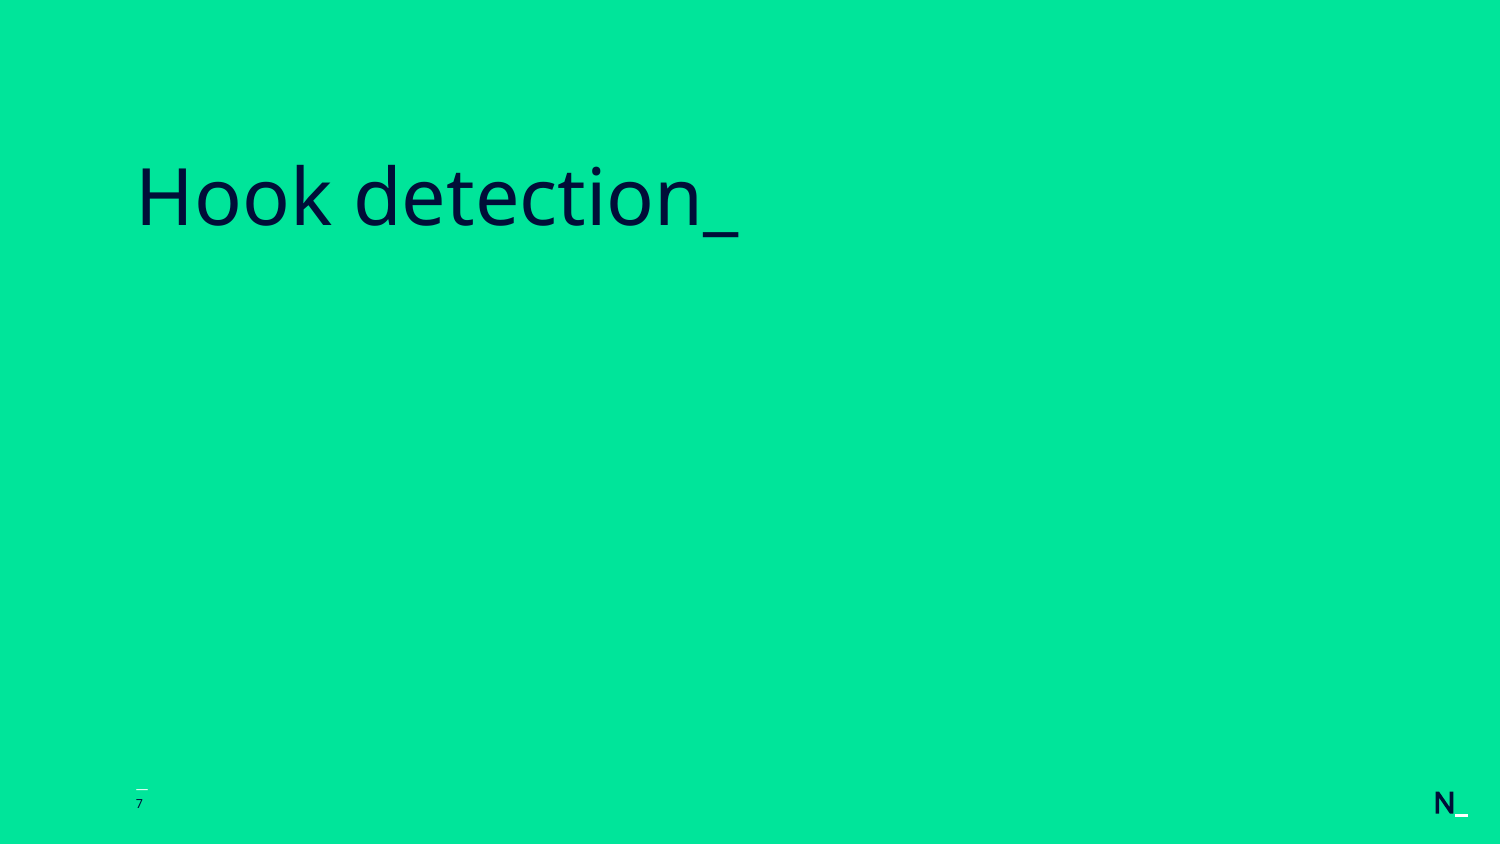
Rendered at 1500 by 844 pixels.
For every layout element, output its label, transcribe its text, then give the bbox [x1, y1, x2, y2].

title Hook detection_ [135, 146, 796, 332]
slide_number — ‹#› [135, 781, 234, 813]
